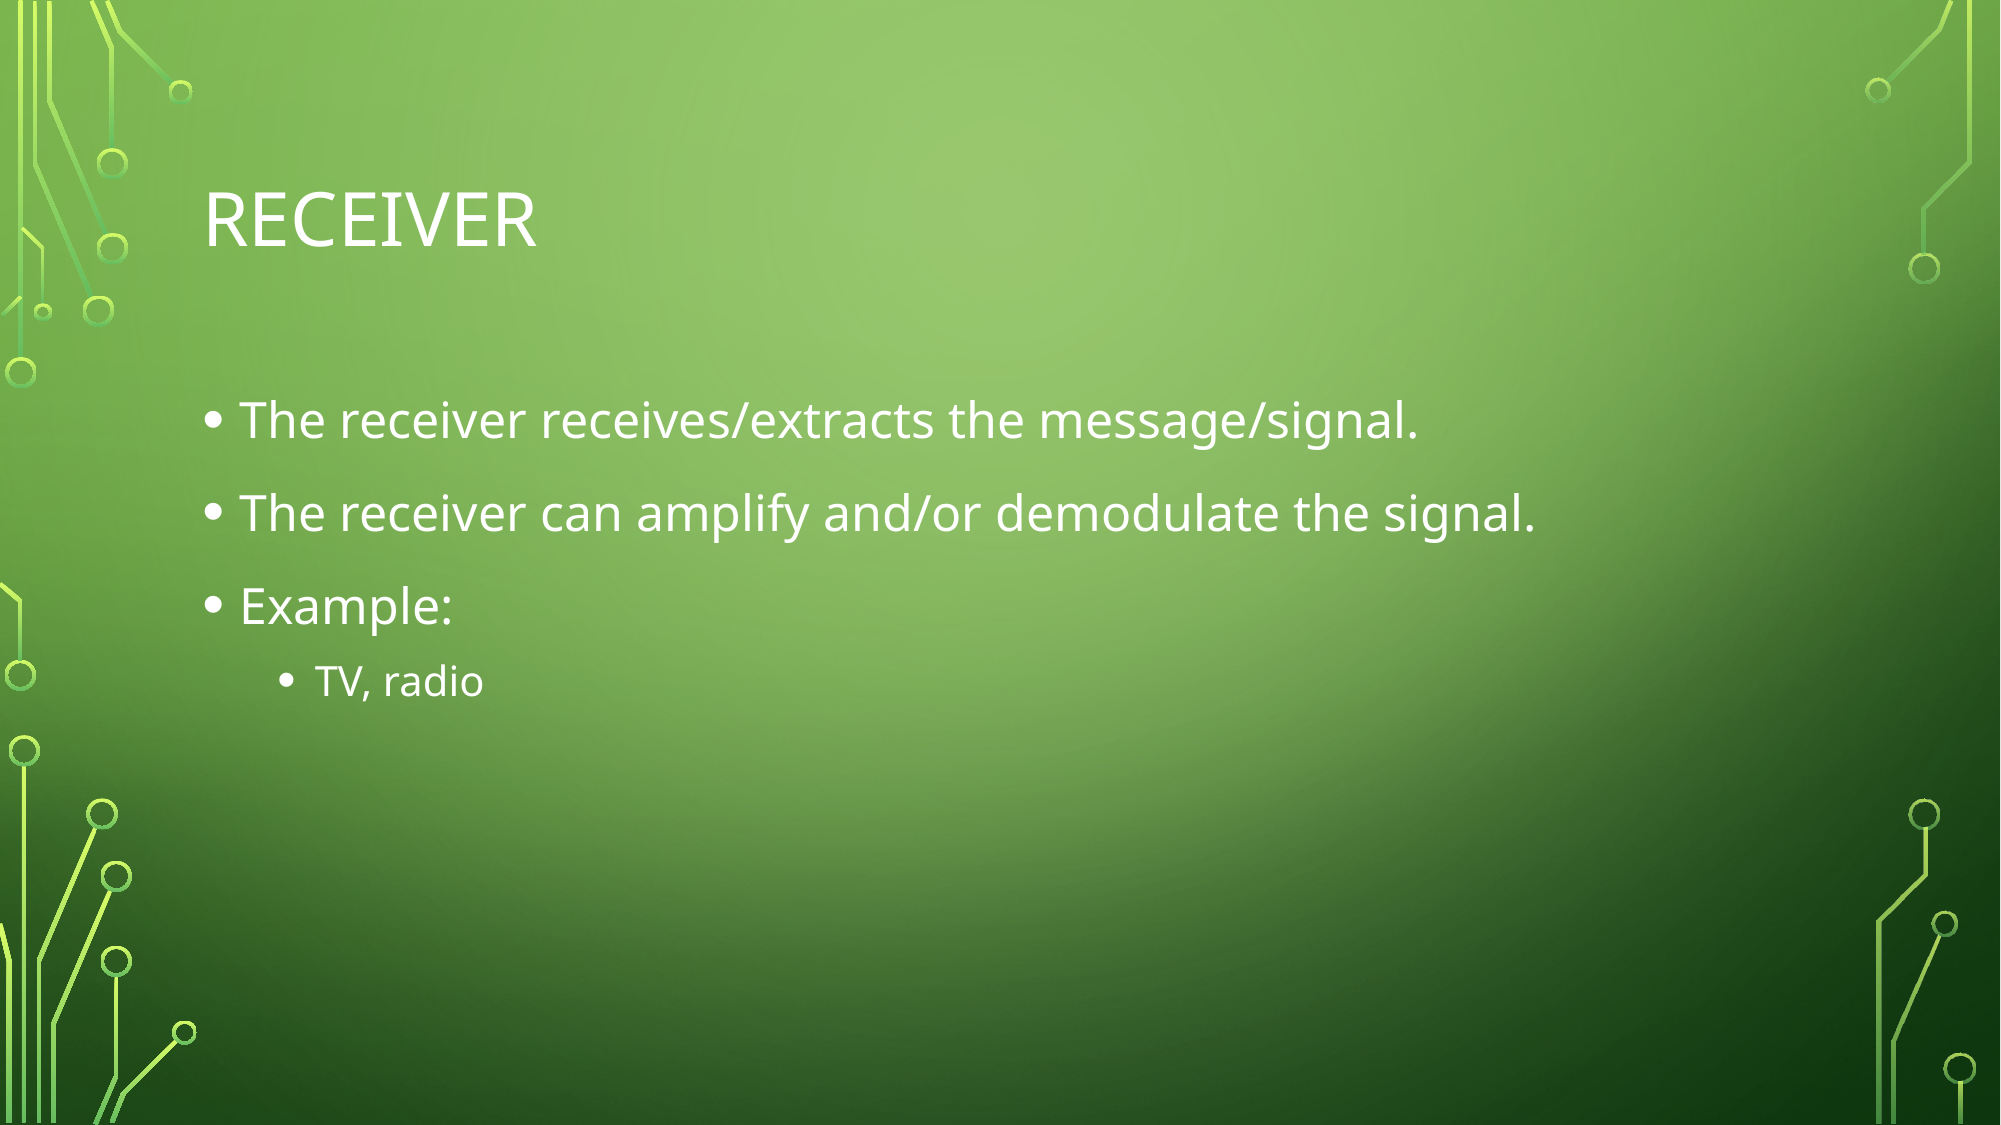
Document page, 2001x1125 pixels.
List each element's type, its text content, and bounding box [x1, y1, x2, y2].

list The receiver receives/extracts the message/signal. The receiver can amplify and/or demodulate the signal. Example: TV, radio [187, 369, 1813, 950]
title Receiver [187, 101, 1813, 344]
